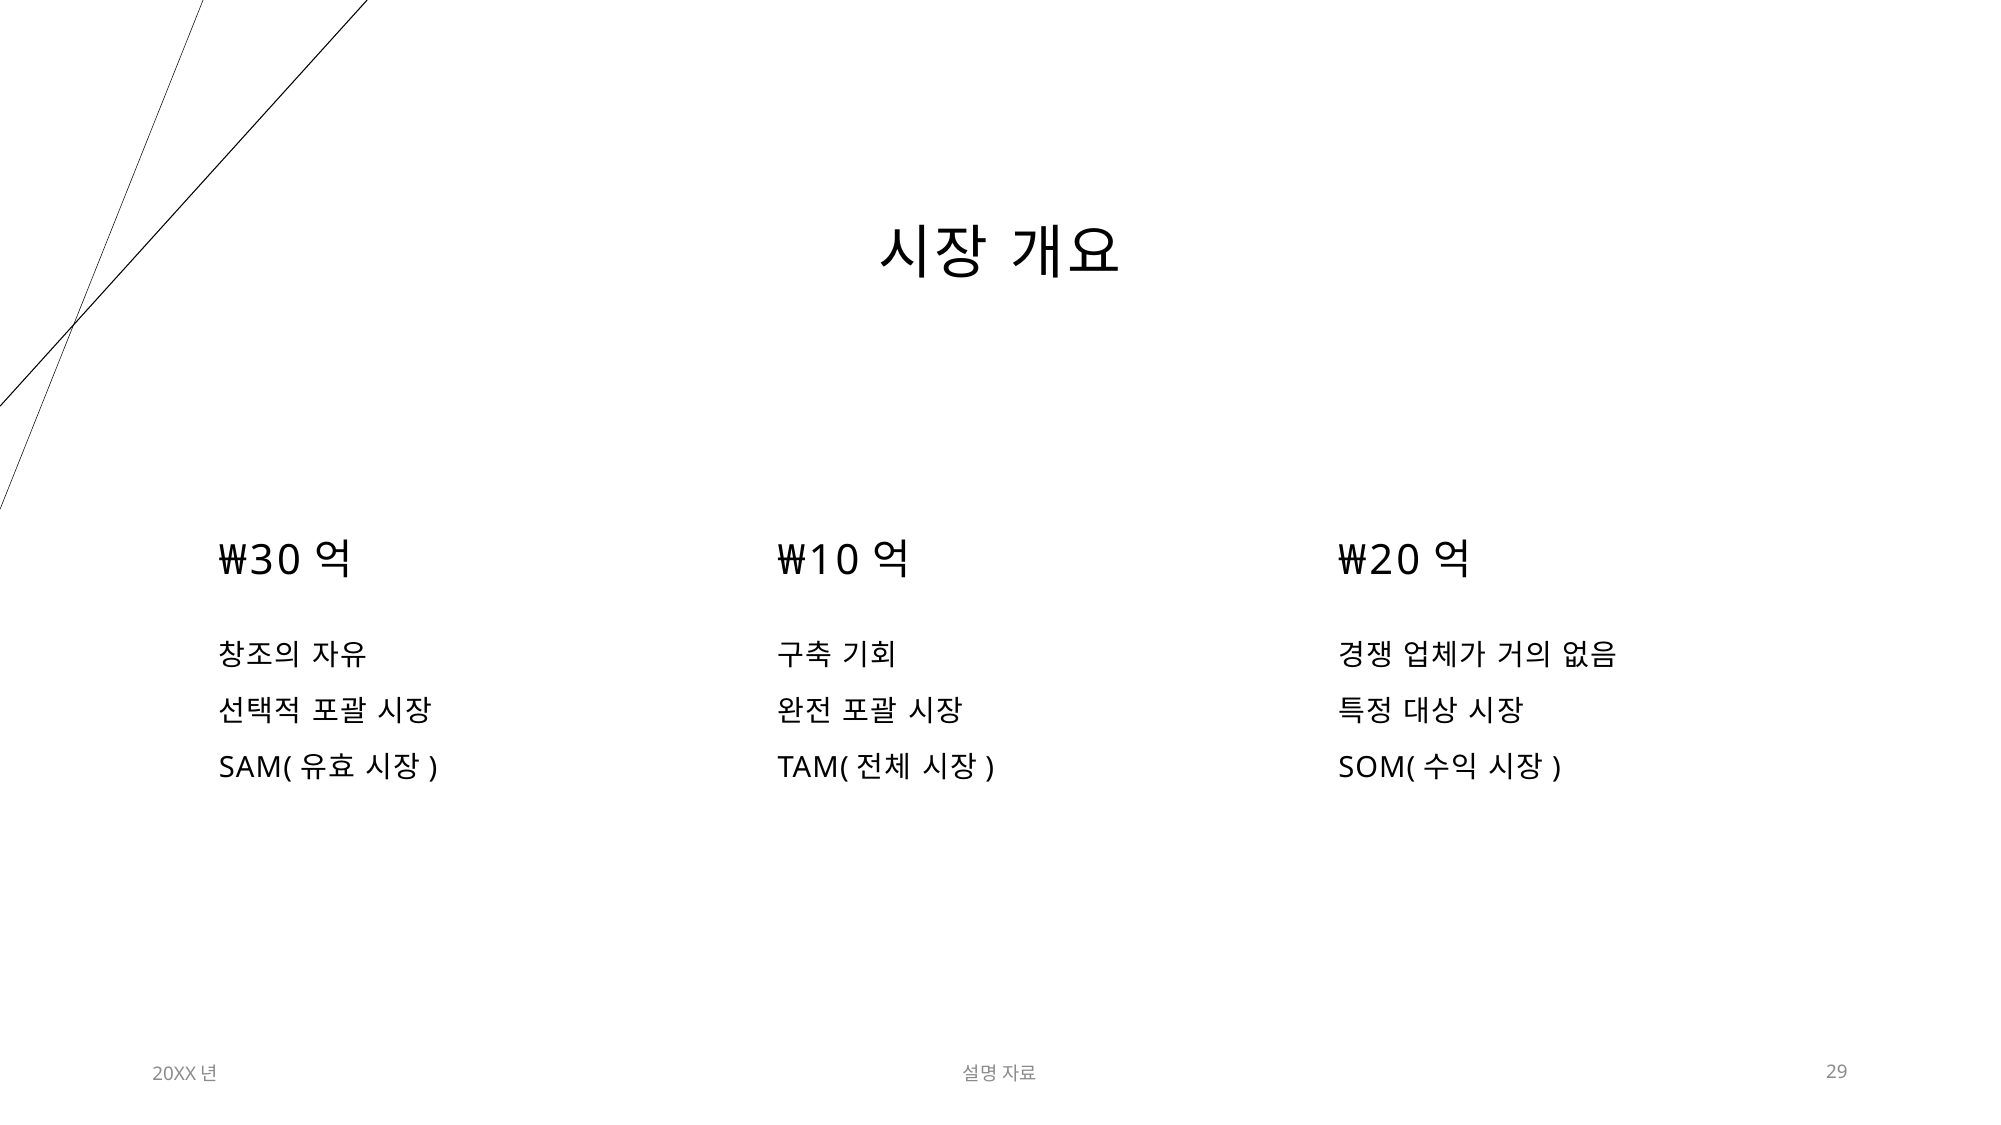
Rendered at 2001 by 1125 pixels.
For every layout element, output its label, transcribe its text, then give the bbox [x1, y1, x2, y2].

list 경쟁 업체가 거의 없음 특정 대상 시장 SOM(수익 시장) [1323, 629, 1797, 957]
slide_number 29 [1412, 1042, 1863, 1103]
list ₩10억 [762, 455, 1238, 591]
list ₩20억 [1323, 455, 1797, 591]
list 창조의 자유 선택적 포괄 시장 SAM(유효 시장) [203, 629, 677, 957]
footer 설명 자료 [662, 1042, 1338, 1103]
list ₩30억 [203, 455, 677, 591]
slide_number 20XX년 [137, 1042, 588, 1103]
list 구축 기회 완전 포괄 시장 TAM(전체 시장) [762, 629, 1238, 957]
title 시장 개요 [309, 146, 1691, 364]
